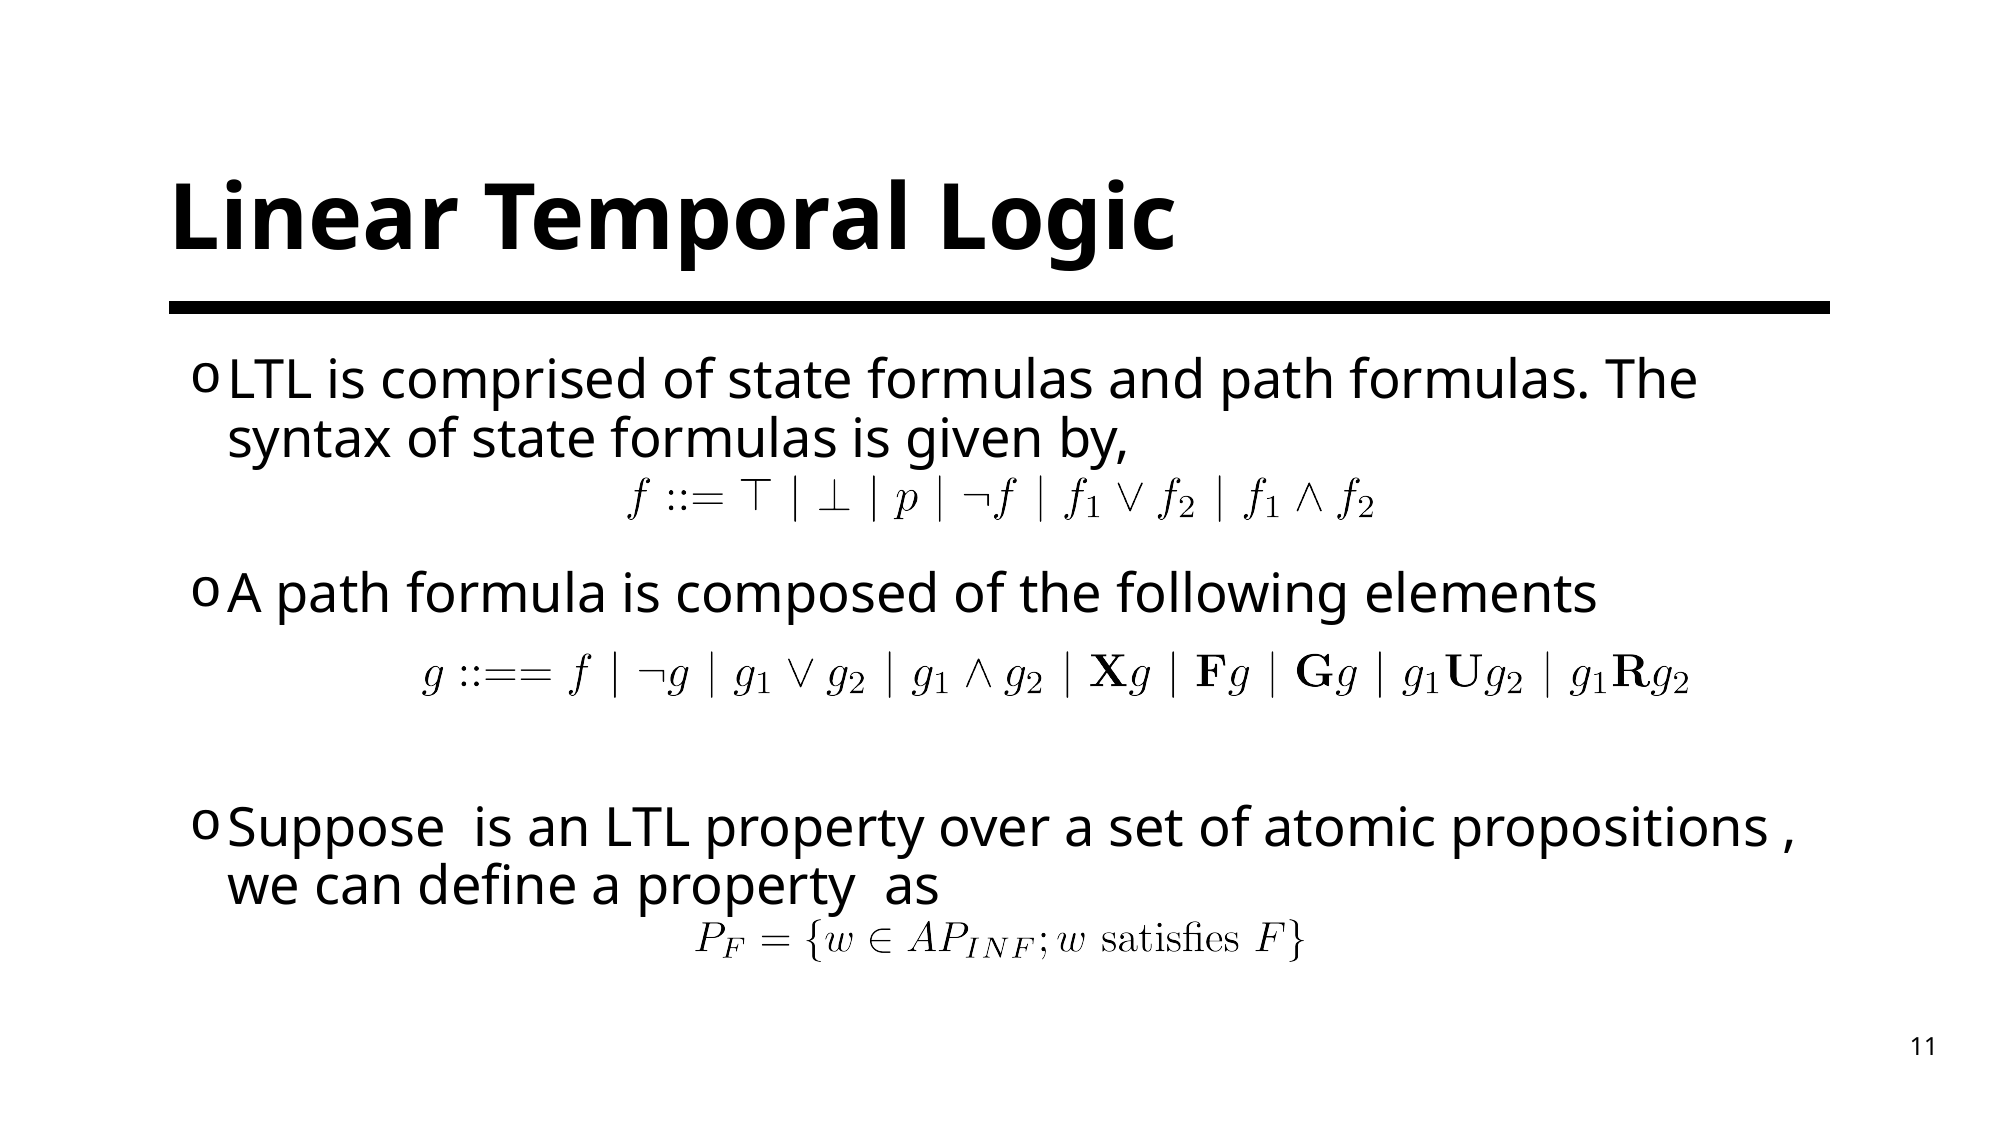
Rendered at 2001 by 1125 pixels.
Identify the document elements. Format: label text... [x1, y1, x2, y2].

title Linear Temporal Logic [168, 163, 1450, 270]
picture [627, 475, 1373, 522]
picture [695, 919, 1304, 962]
slide_number 11 [1885, 1032, 1954, 1063]
picture [422, 651, 1688, 698]
